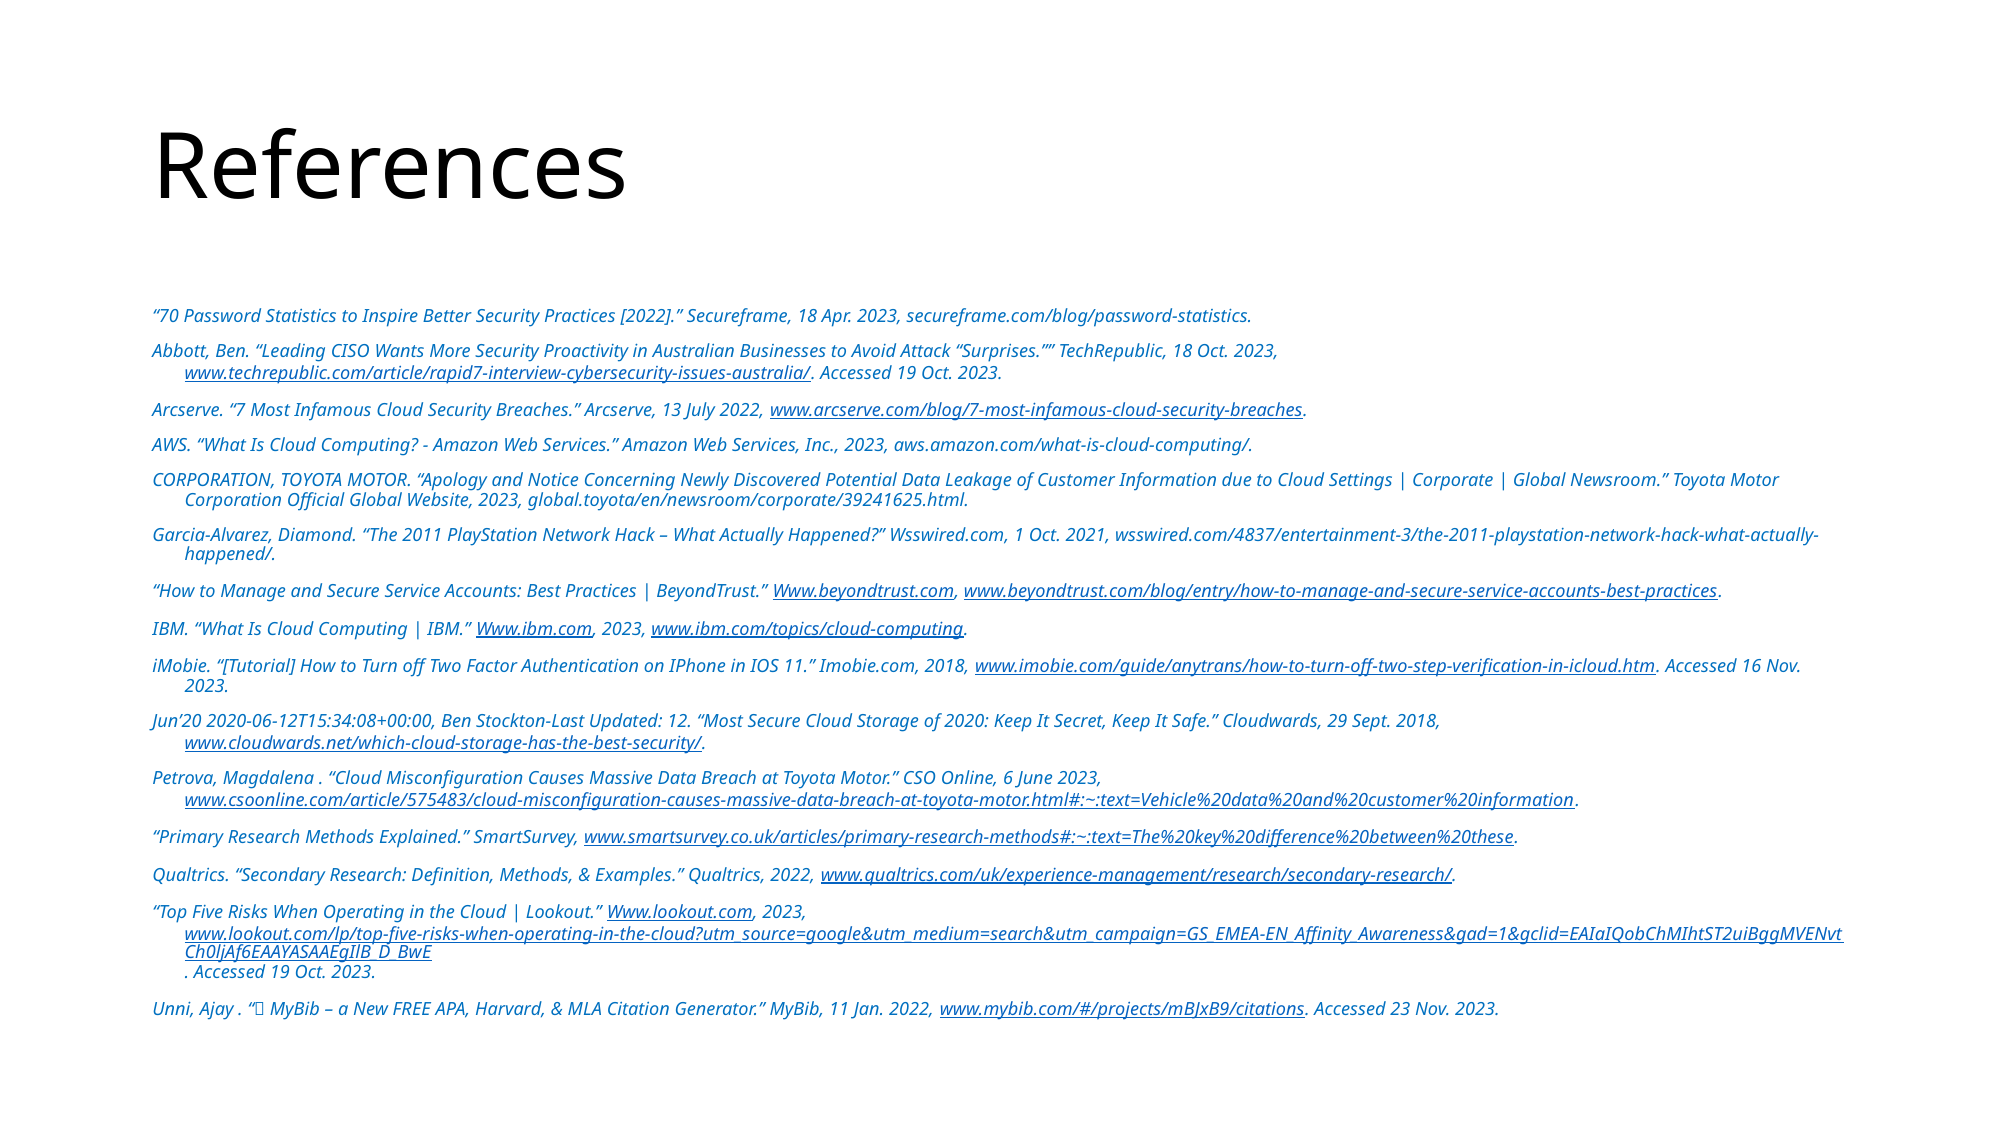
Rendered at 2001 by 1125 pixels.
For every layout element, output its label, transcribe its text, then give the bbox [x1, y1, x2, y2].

list “70 Password Statistics to Inspire Better Security Practices [2022].” Secureframe, 18 Apr. 2023, secureframe.com/blog/password-statistics. Abbott, Ben. “Leading CISO Wants More Security Proactivity in Australian Businesses to Avoid Attack “Surprises.”” TechRepublic, 18 Oct. 2023, www.techrepublic.com/article/rapid7-interview-cybersecurity-issues-australia/. Accessed 19 Oct. 2023. Arcserve. “7 Most Infamous Cloud Security Breaches.” Arcserve, 13 July 2022, www.arcserve.com/blog/7-most-infamous-cloud-security-breaches. AWS. “What Is Cloud Computing? - Amazon Web Services.” Amazon Web Services, Inc., 2023, aws.amazon.com/what-is-cloud-computing/. CORPORATION, TOYOTA MOTOR. “Apology and Notice Concerning Newly Discovered Potential Data Leakage of Customer Information due to Cloud Settings | Corporate | Global Newsroom.” Toyota Motor Corporation Official Global Website, 2023, global.toyota/en/newsroom/corporate/39241625.html. Garcia-Alvarez, Diamond. “The 2011 PlayStation Network Hack – What Actually Happened?” Wsswired.com, 1 Oct. 2021, wsswired.com/4837/entertainment-3/the-2011-playstation-network-hack-what-actually-happened/. “How to Manage and Secure Service Accounts: Best Practices | BeyondTrust.” Www.beyondtrust.com, www.beyondtrust.com/blog/entry/how-to-manage-and-secure-service-accounts-best-practices. IBM. “What Is Cloud Computing | IBM.” Www.ibm.com, 2023, www.ibm.com/topics/cloud-computing. iMobie. “[Tutorial] How to Turn off Two Factor Authentication on IPhone in IOS 11.” Imobie.com, 2018, www.imobie.com/guide/anytrans/how-to-turn-off-two-step-verification-in-icloud.htm. Accessed 16 Nov. 2023. Jun’20 2020-06-12T15:34:08+00:00, Ben Stockton-Last Updated: 12. “Most Secure Cloud Storage of 2020: Keep It Secret, Keep It Safe.” Cloudwards, 29 Sept. 2018, www.cloudwards.net/which-cloud-storage-has-the-best-security/. Petrova, Magdalena . “Cloud Misconfiguration Causes Massive Data Breach at Toyota Motor.” CSO Online, 6 June 2023, www.csoonline.com/article/575483/cloud-misconfiguration-causes-massive-data-breach-at-toyota-motor.html#:~:text=Vehicle%20data%20and%20customer%20information. “Primary Research Methods Explained.” SmartSurvey, www.smartsurvey.co.uk/articles/primary-research-methods#:~:text=The%20key%20difference%20between%20these. Qualtrics. “Secondary Research: Definition, Methods, & Examples.” Qualtrics, 2022, www.qualtrics.com/uk/experience-management/research/secondary-research/. “Top Five Risks When Operating in the Cloud | Lookout.” Www.lookout.com, 2023, www.lookout.com/lp/top-five-risks-when-operating-in-the-cloud?utm_source=google&utm_medium=search&utm_campaign=GS_EMEA-EN_Affinity_Awareness&gad=1&gclid=EAIaIQobChMIhtST2uiBggMVENvtCh0ljAf6EAAYASAAEgIlB_D_BwE. Accessed 19 Oct. 2023. Unni, Ajay . “📖 MyBib – a New FREE APA, Harvard, & MLA Citation Generator.” MyBib, 11 Jan. 2022, www.mybib.com/#/projects/mBJxB9/citations. Accessed 23 Nov. 2023. [137, 299, 1863, 1014]
title References [137, 59, 1863, 278]
